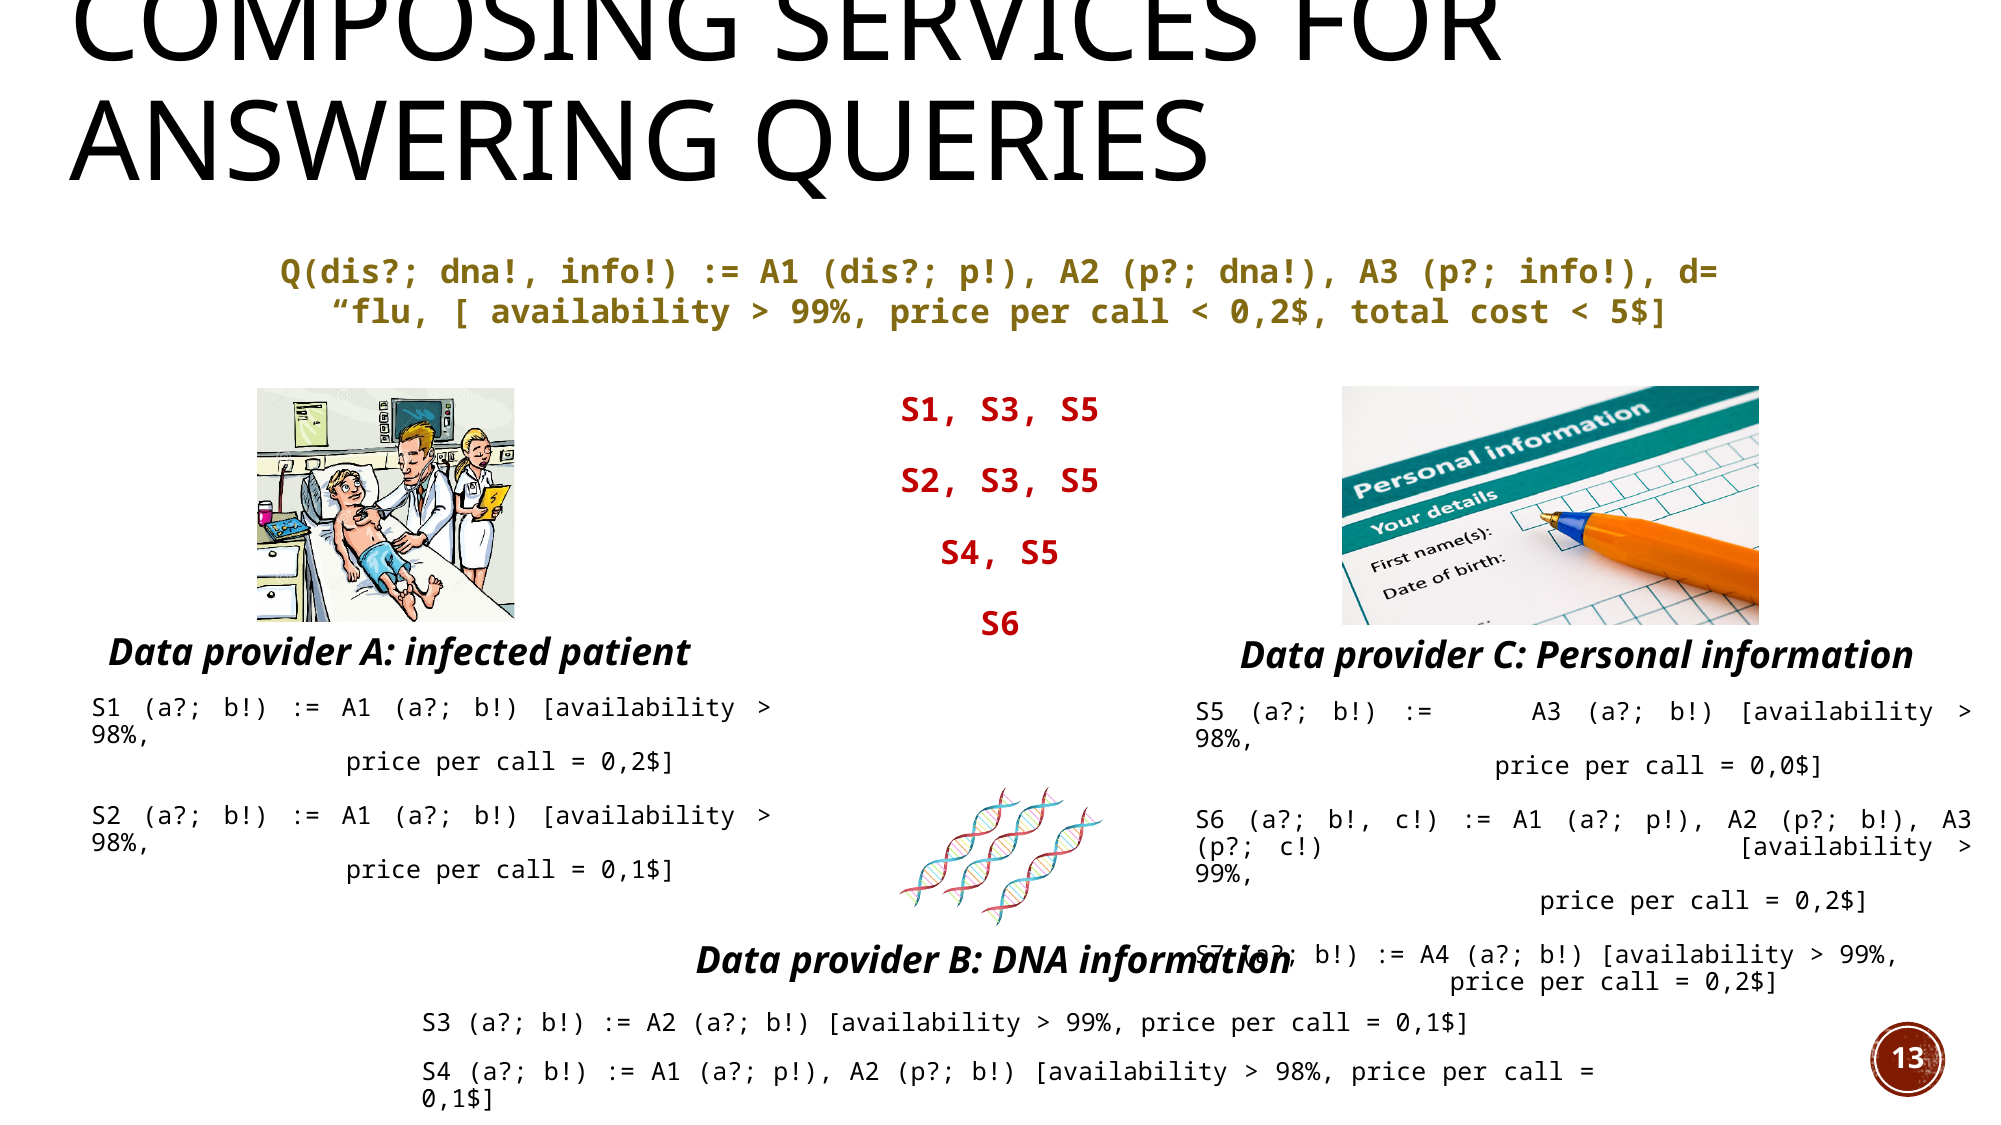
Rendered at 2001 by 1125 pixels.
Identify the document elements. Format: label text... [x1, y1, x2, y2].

text_box Q(dis?; dna!, info!) := A1 (dis?; p!), A2 (p?; dna!), A3 (p?; info!), d= “flu, [ availability > 99%, price per call < 0,2$, total cost < 5$] [251, 243, 1750, 400]
slide_number 13 [1855, 1028, 1961, 1089]
title Composing services for answering queries [54, 81, 1961, 346]
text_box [896, 782, 1102, 926]
text_box Data provider C: Personal information [1225, 623, 1940, 684]
text_box S1, S3, S5 S2, S3, S5 S4, S5 S6 [308, 360, 1692, 679]
picture [1342, 386, 1759, 625]
text_box S3 (a?; b!) := A2 (a?; b!) [availability > 99%, price per call = 0,1$] S4 (a?; b!) := A1 (a?; p!), A2 (p?; b!) [availability > 98%, price per call = 0,1$] [406, 1002, 1611, 1117]
text_box S1 (a?; b!) := A1 (a?; b!) [availability > 98%, price per call = 0,2$] S2 (a?; b!) := A1 (a?; b!) [availability > 98%, price per call = 0,1$] [76, 687, 788, 859]
text_box Data provider B: DNA information [680, 928, 1318, 989]
picture [257, 388, 515, 622]
text_box S5 (a?; b!) := A3 (a?; b!) [availability > 98%, price per call = 0,0$] S6 (a?; b!, c!) := A1 (a?; p!), A2 (p?; b!), A3 (p?; c!) [availability > 99%, price per call = 0,2$] S7 (a?; b!) := A4 (a?; b!) [availability > 99%, price per call = 0,2$] [1180, 691, 1988, 929]
text_box Data provider A: infected patient [93, 620, 716, 680]
